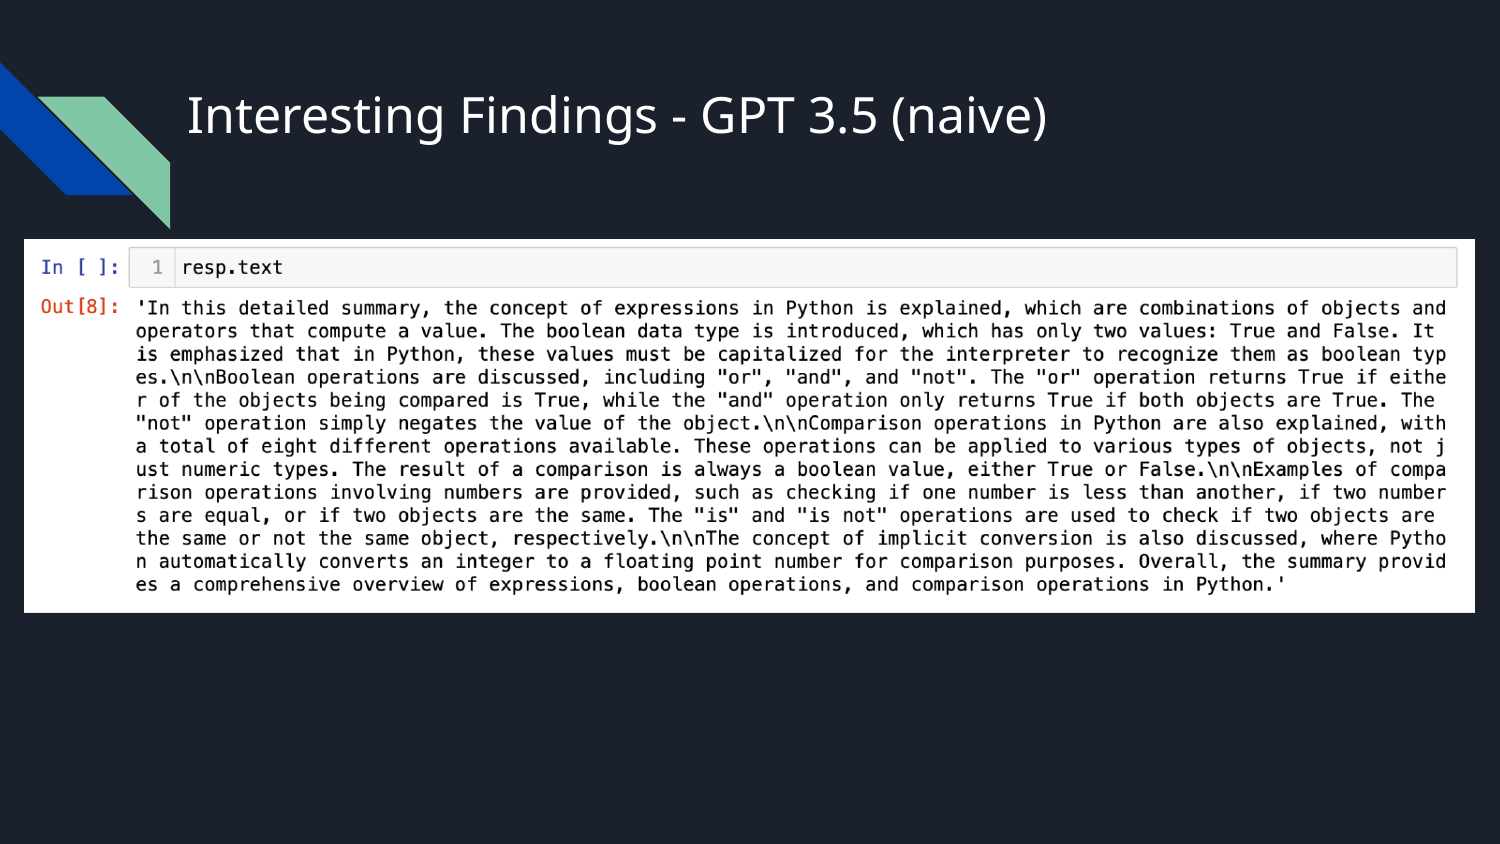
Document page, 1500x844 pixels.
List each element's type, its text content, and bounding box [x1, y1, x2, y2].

picture [24, 239, 1476, 613]
title Interesting Findings - GPT 3.5 (naive) [172, 64, 1328, 215]
